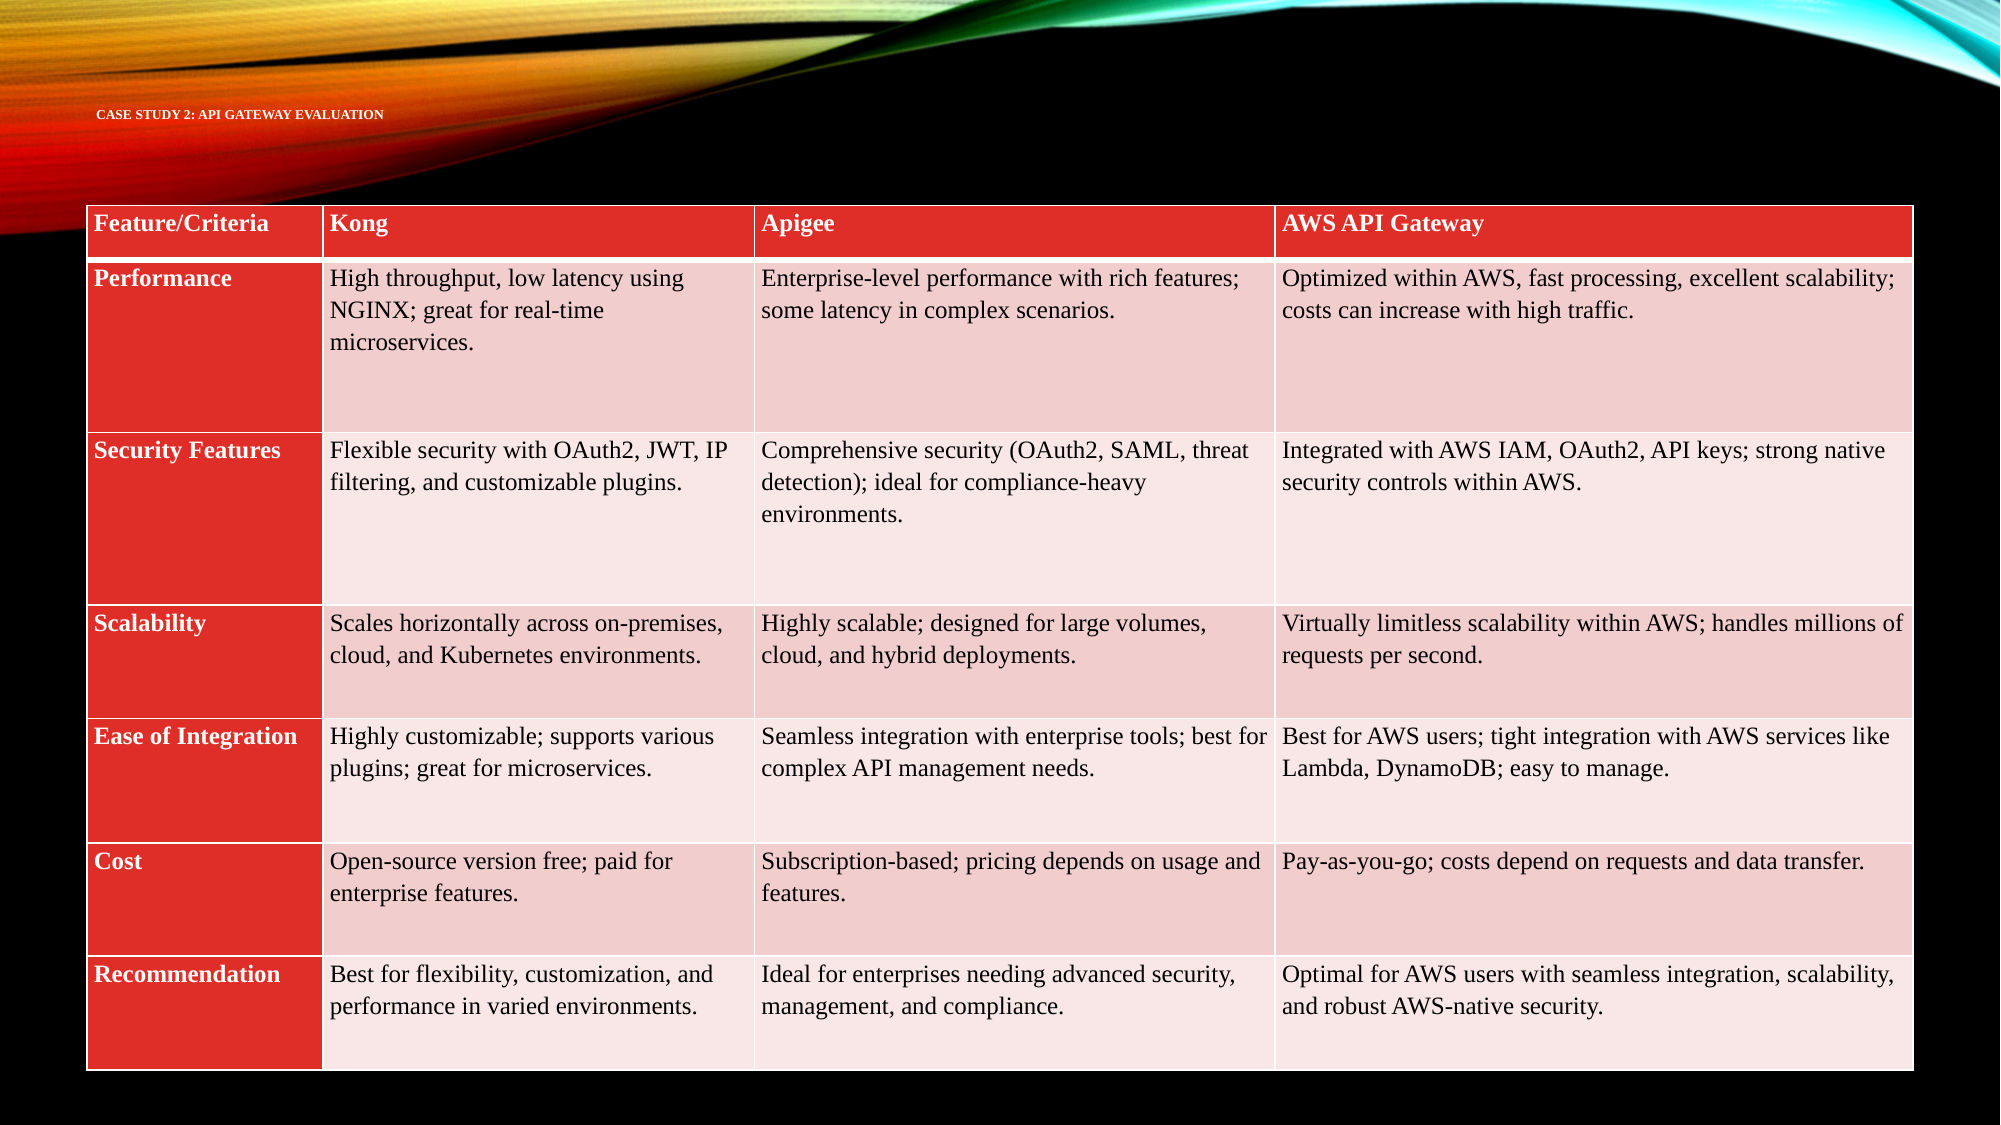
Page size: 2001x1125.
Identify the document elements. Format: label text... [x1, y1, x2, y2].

table_cell Cost [88, 844, 322, 955]
table_cell Best for AWS users; tight integration with AWS services like Lambda, DynamoDB; easy to manage. [1276, 719, 1912, 842]
table_cell Open-source version free; paid for enterprise features. [324, 844, 754, 955]
table_cell Highly customizable; supports various plugins; great for microservices. [324, 719, 754, 842]
table_cell Comprehensive security (OAuth2, SAML, threat detection); ideal for compliance-heavy environments. [755, 433, 1274, 604]
table_cell Virtually limitless scalability within AWS; handles millions of requests per second. [1276, 606, 1912, 718]
table_header Feature/Criteria [88, 206, 322, 257]
table_cell Highly scalable; designed for large volumes, cloud, and hybrid deployments. [755, 606, 1274, 718]
table_cell Security Features [88, 433, 322, 604]
table_cell Seamless integration with enterprise tools; best for complex API management needs. [755, 719, 1274, 842]
table_header Kong [324, 206, 754, 257]
table_cell Flexible security with OAuth2, JWT, IP filtering, and customizable plugins. [324, 433, 754, 604]
table_cell Scalability [88, 606, 322, 718]
table_cell Ideal for enterprises needing advanced security, management, and compliance. [755, 957, 1274, 1069]
table_cell Subscription-based; pricing depends on usage and features. [755, 844, 1274, 955]
table_header Apigee [755, 206, 1274, 257]
title Case Study 2: API Gateway Evaluation [81, 55, 1888, 156]
table_cell High throughput, low latency using NGINX; great for real-time microservices. [324, 263, 754, 432]
picture [0, 0, 2000, 237]
table_cell Integrated with AWS IAM, OAuth2, API keys; strong native security controls within AWS. [1276, 433, 1912, 604]
table_cell Pay-as-you-go; costs depend on requests and data transfer. [1276, 844, 1912, 955]
table_cell Performance [88, 263, 322, 432]
table_cell Optimal for AWS users with seamless integration, scalability, and robust AWS-native security. [1276, 957, 1912, 1069]
table_cell Optimized within AWS, fast processing, excellent scalability; costs can increase with high traffic. [1276, 263, 1912, 432]
table_header AWS API Gateway [1276, 206, 1912, 257]
table_cell Best for flexibility, customization, and performance in varied environments. [324, 957, 754, 1069]
table_cell Ease of Integration [88, 719, 322, 842]
table_cell Enterprise-level performance with rich features; some latency in complex scenarios. [755, 263, 1274, 432]
table_cell Recommendation [88, 957, 322, 1069]
table_cell Scales horizontally across on-premises, cloud, and Kubernetes environments. [324, 606, 754, 718]
